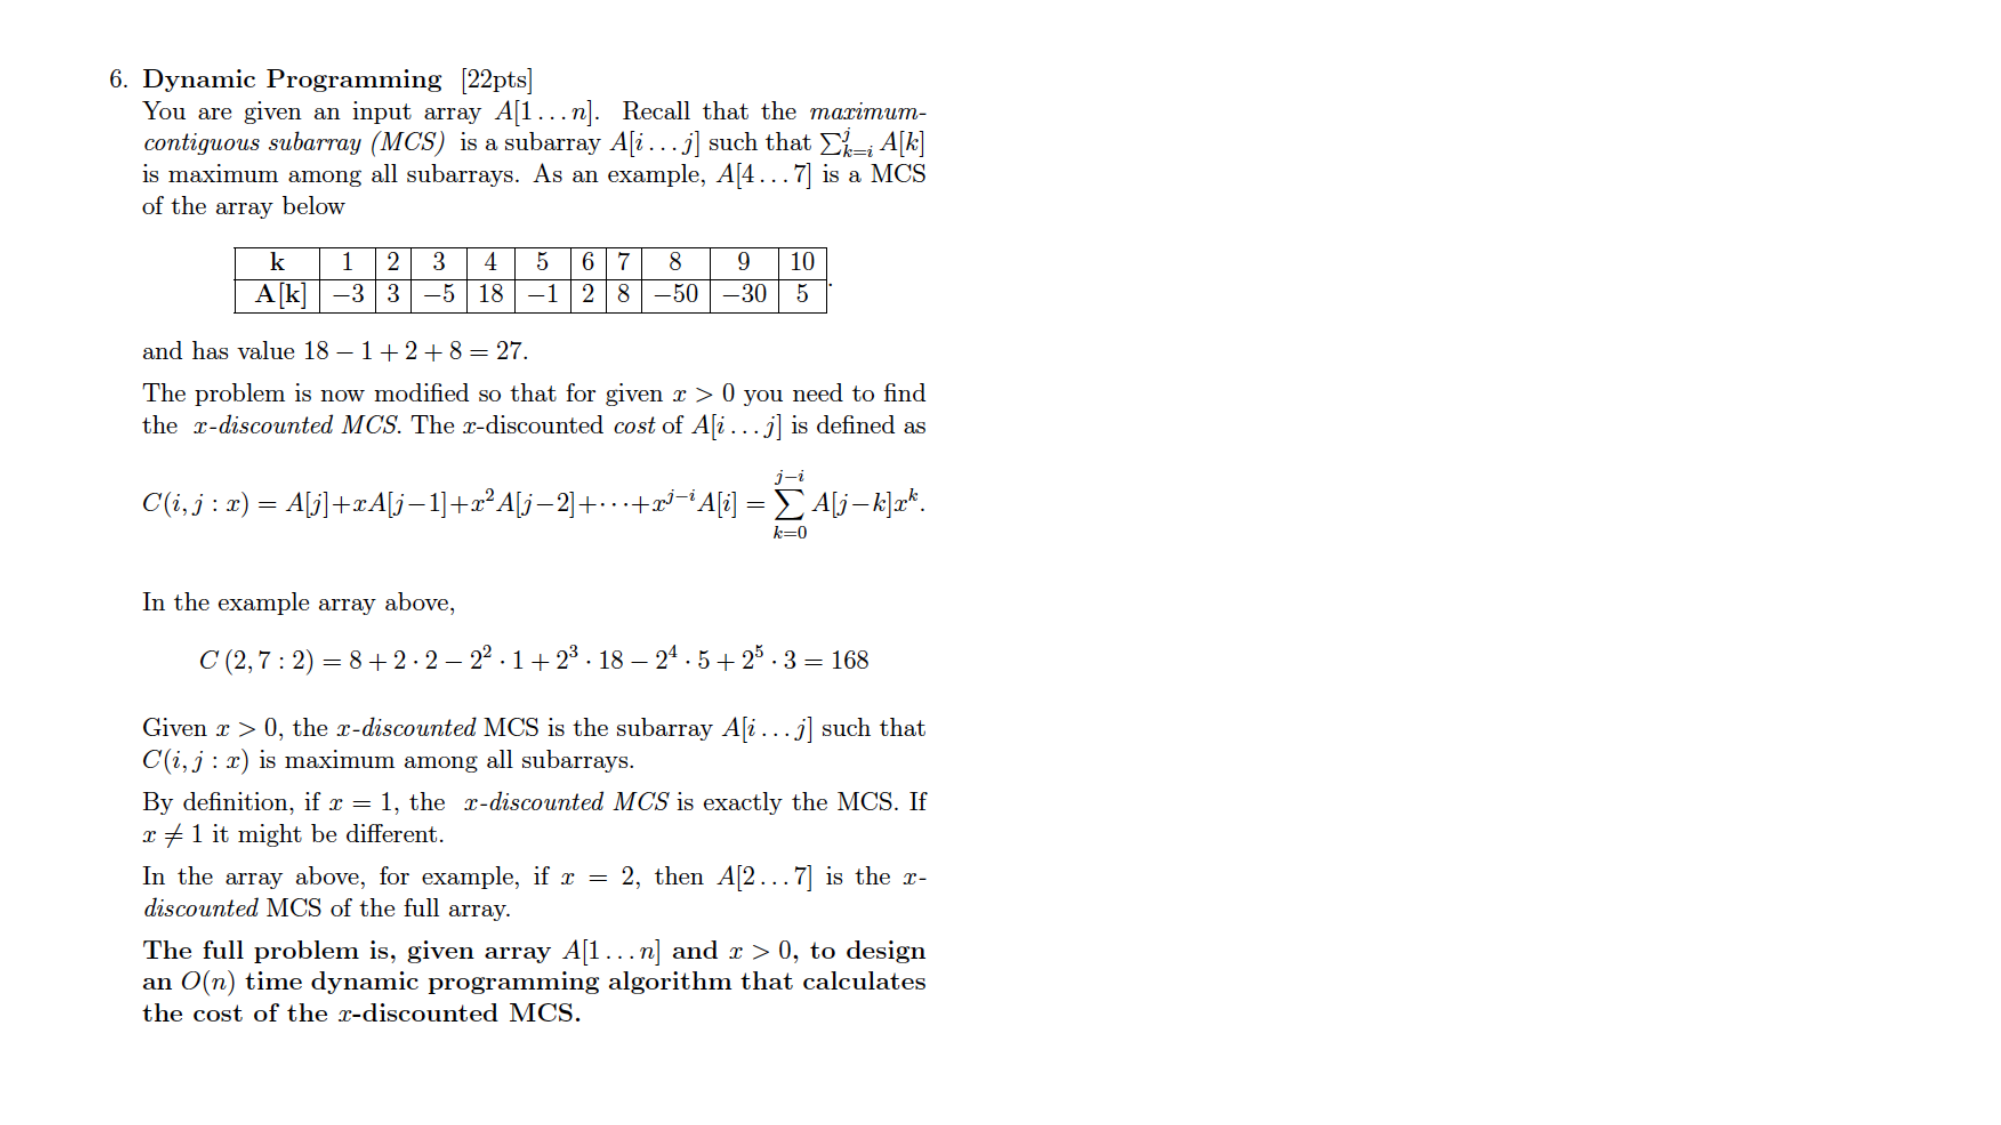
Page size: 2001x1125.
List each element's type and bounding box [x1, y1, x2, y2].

picture [75, 35, 1058, 1033]
